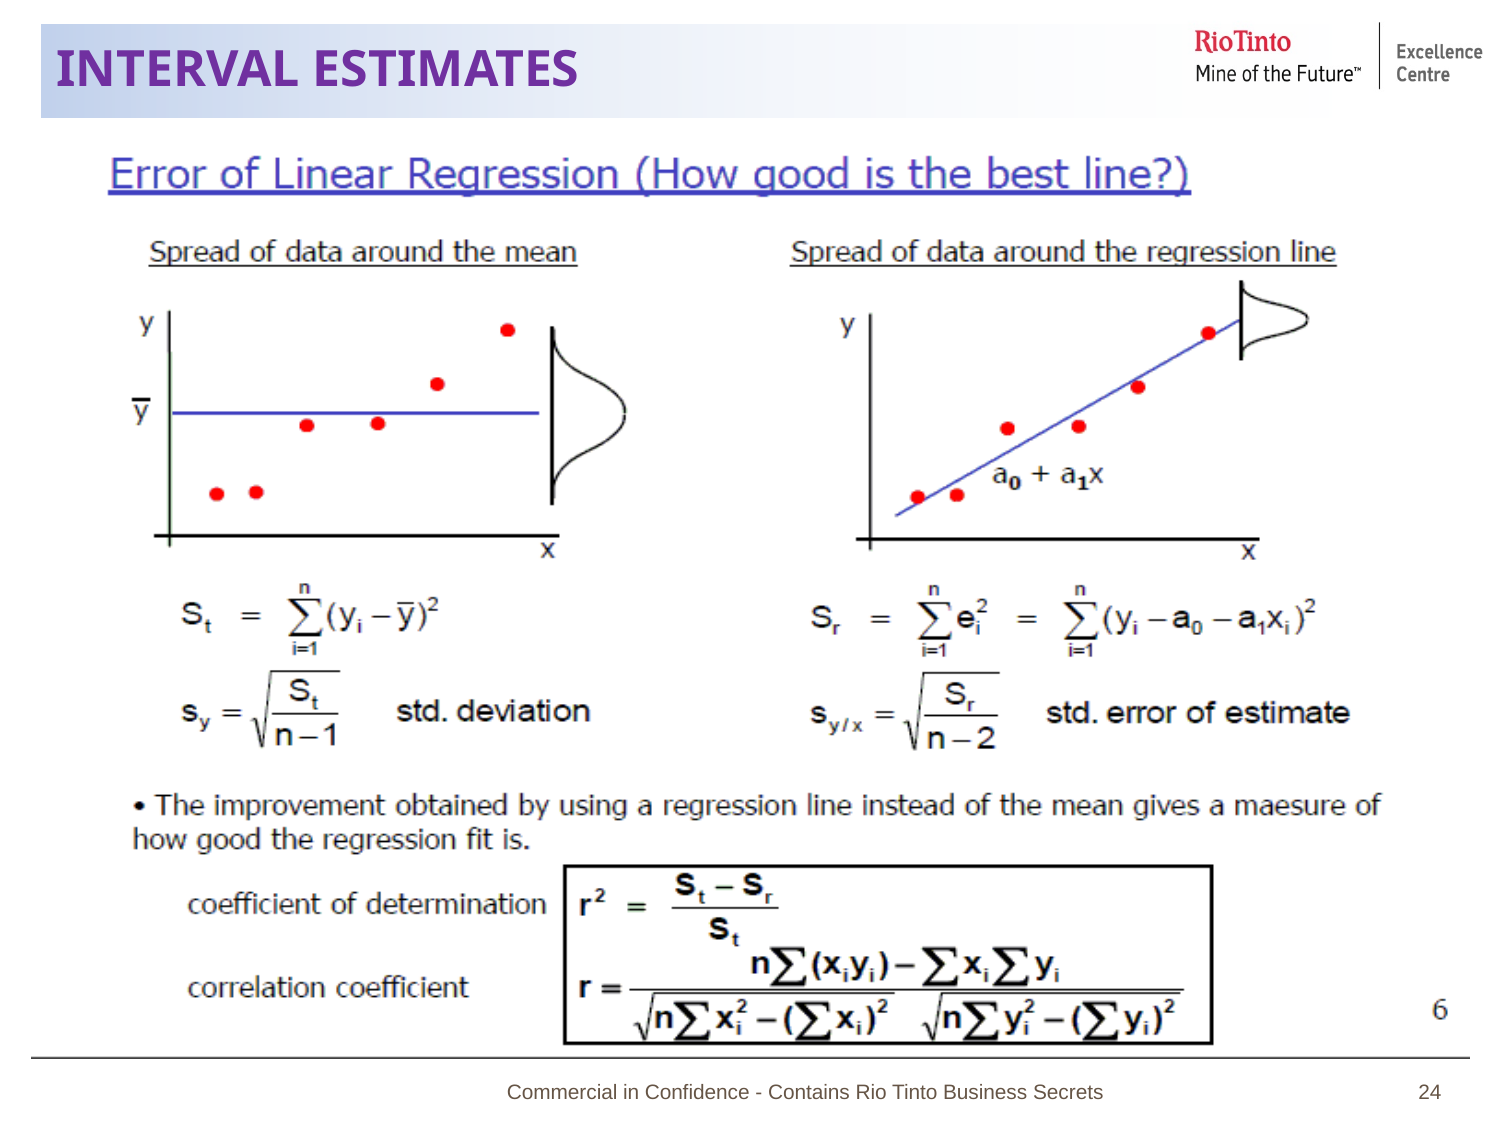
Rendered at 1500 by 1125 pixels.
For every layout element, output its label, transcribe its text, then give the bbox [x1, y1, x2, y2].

slide_number 24 [1223, 1070, 1457, 1113]
picture [1177, 10, 1500, 101]
picture [30, 141, 1471, 1059]
footer Commercial in Confidence - Contains Rio Tinto Business Secrets [393, 1070, 1223, 1125]
title INTERVAL ESTIMATES [41, 24, 1342, 119]
